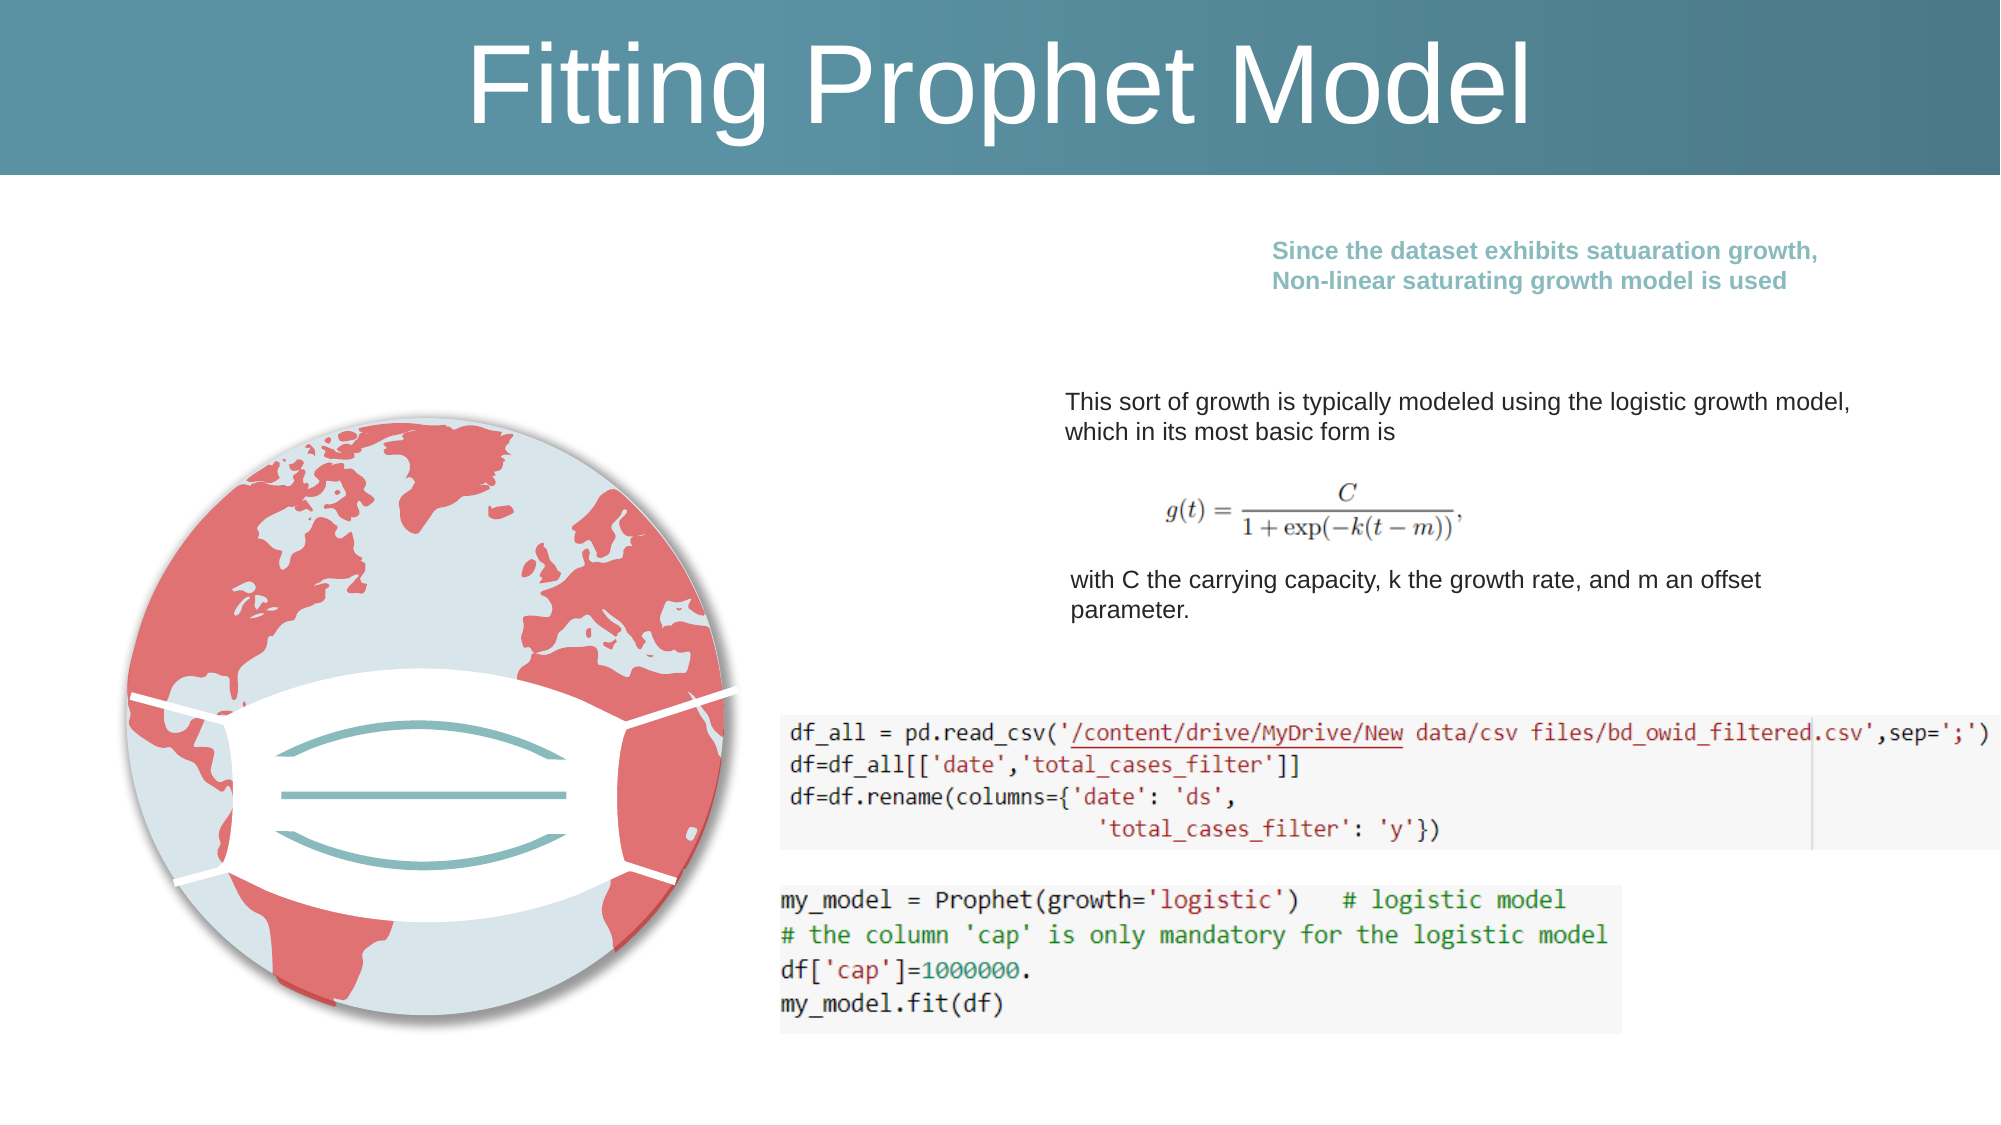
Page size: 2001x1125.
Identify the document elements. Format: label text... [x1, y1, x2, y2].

picture [780, 885, 1622, 1034]
text_box This sort of growth is typically modeled using the logistic growth model, which in its most basic form is [1050, 377, 1892, 483]
picture [780, 716, 2000, 851]
text_box with C the carrying capacity, k the growth rate, and m an offset parameter. [1055, 555, 1897, 661]
picture [1157, 462, 1477, 556]
list Fitting Prophet Model [50, 27, 1950, 147]
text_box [125, 416, 741, 1016]
text_box Since the dataset exhibits satuaration growth, Non-linear saturating growth model is used [1257, 226, 1892, 302]
